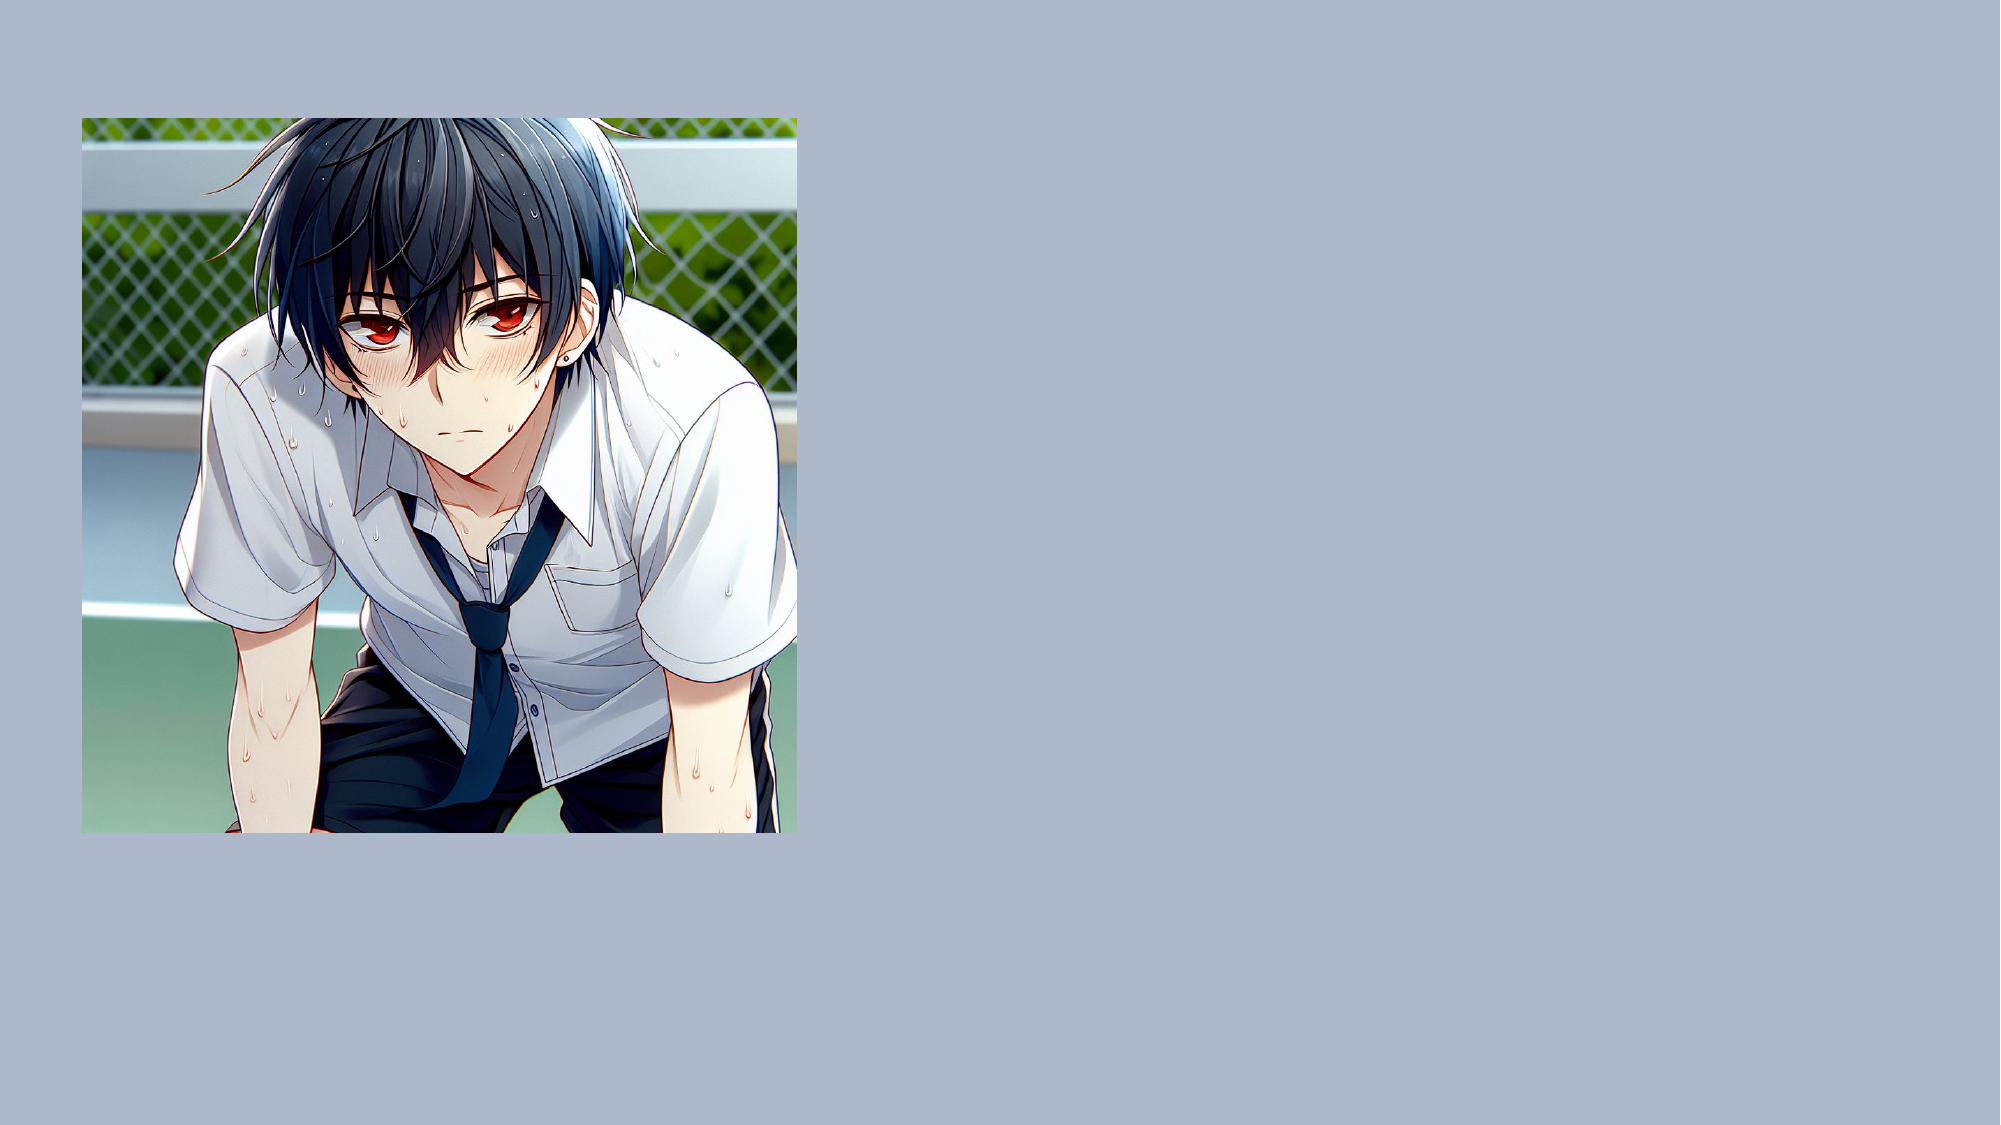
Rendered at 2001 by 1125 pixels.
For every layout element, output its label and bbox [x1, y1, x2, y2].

list [82, 118, 797, 833]
